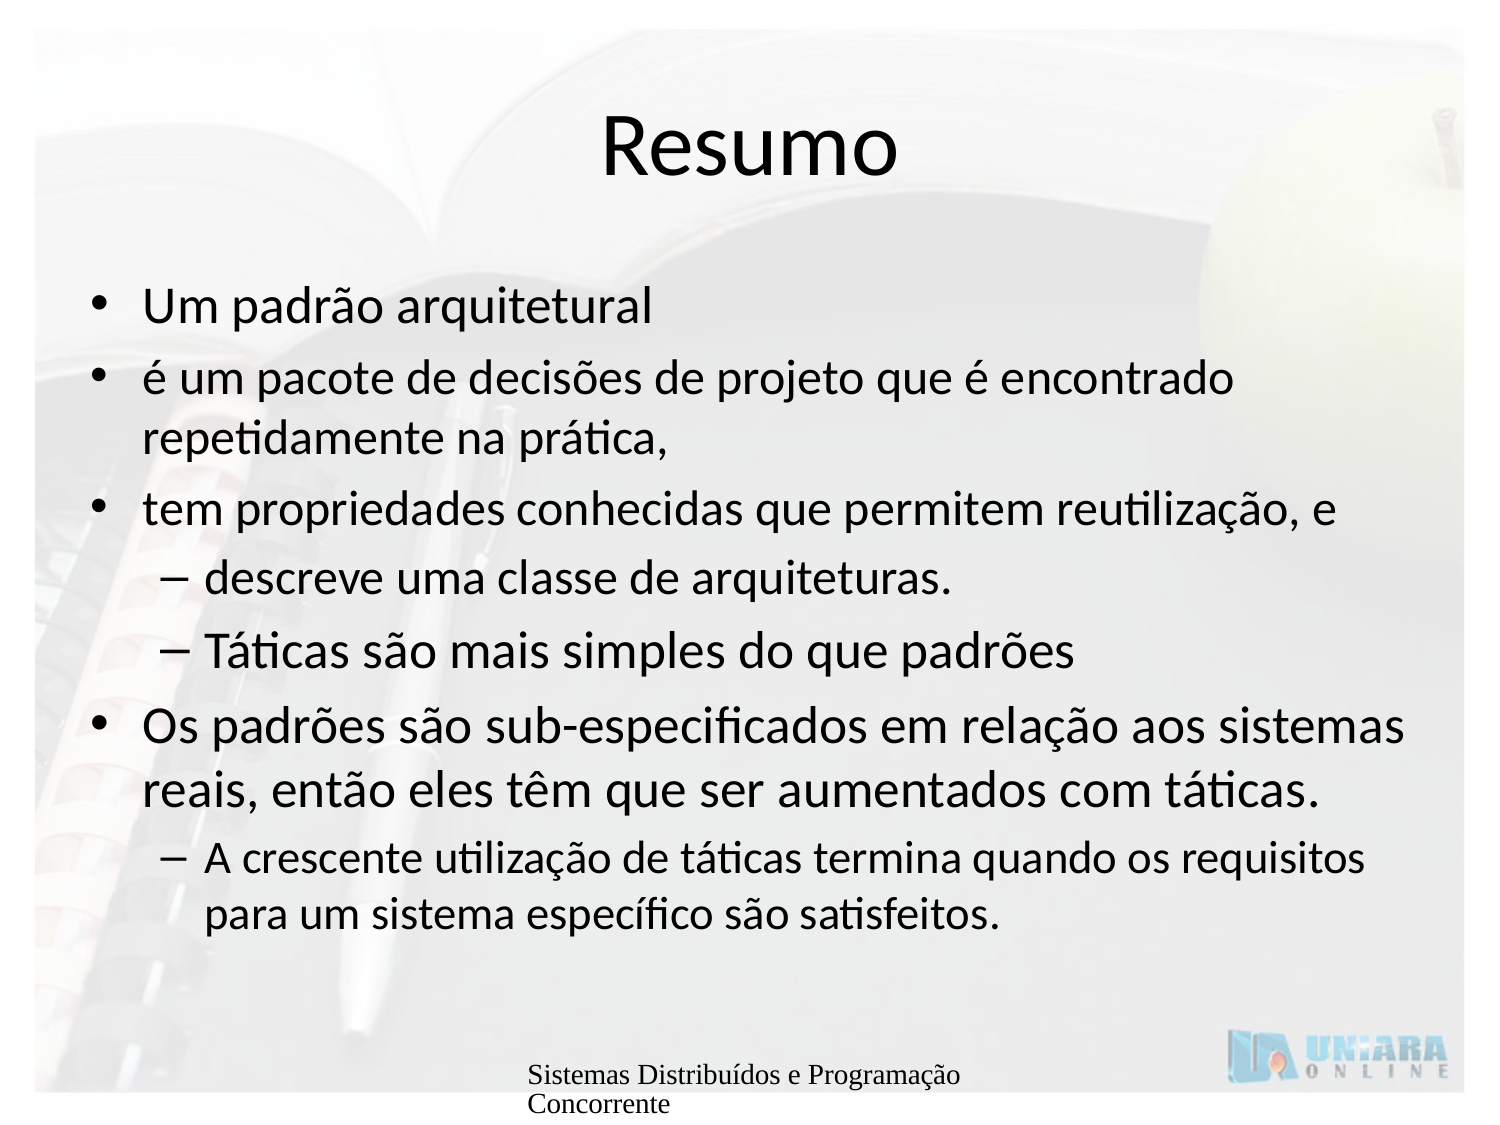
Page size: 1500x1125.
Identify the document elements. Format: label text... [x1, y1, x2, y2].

footer Sistemas Distribuídos e Programação Concorrente [512, 1042, 988, 1103]
list Um padrão arquitetural é um pacote de decisões de projeto que é encontrado repetidamente na prática, tem propriedades conhecidas que permitem reutilização, e descreve uma classe de arquiteturas. Táticas são mais simples do que padrões Os padrões são sub-especificados em relação aos sistemas reais, então eles têm que ser aumentados com táticas. A crescente utilização de táticas termina quando os requisitos para um sistema específico são satisfeitos. [75, 262, 1425, 1005]
title Resumo [75, 45, 1425, 233]
